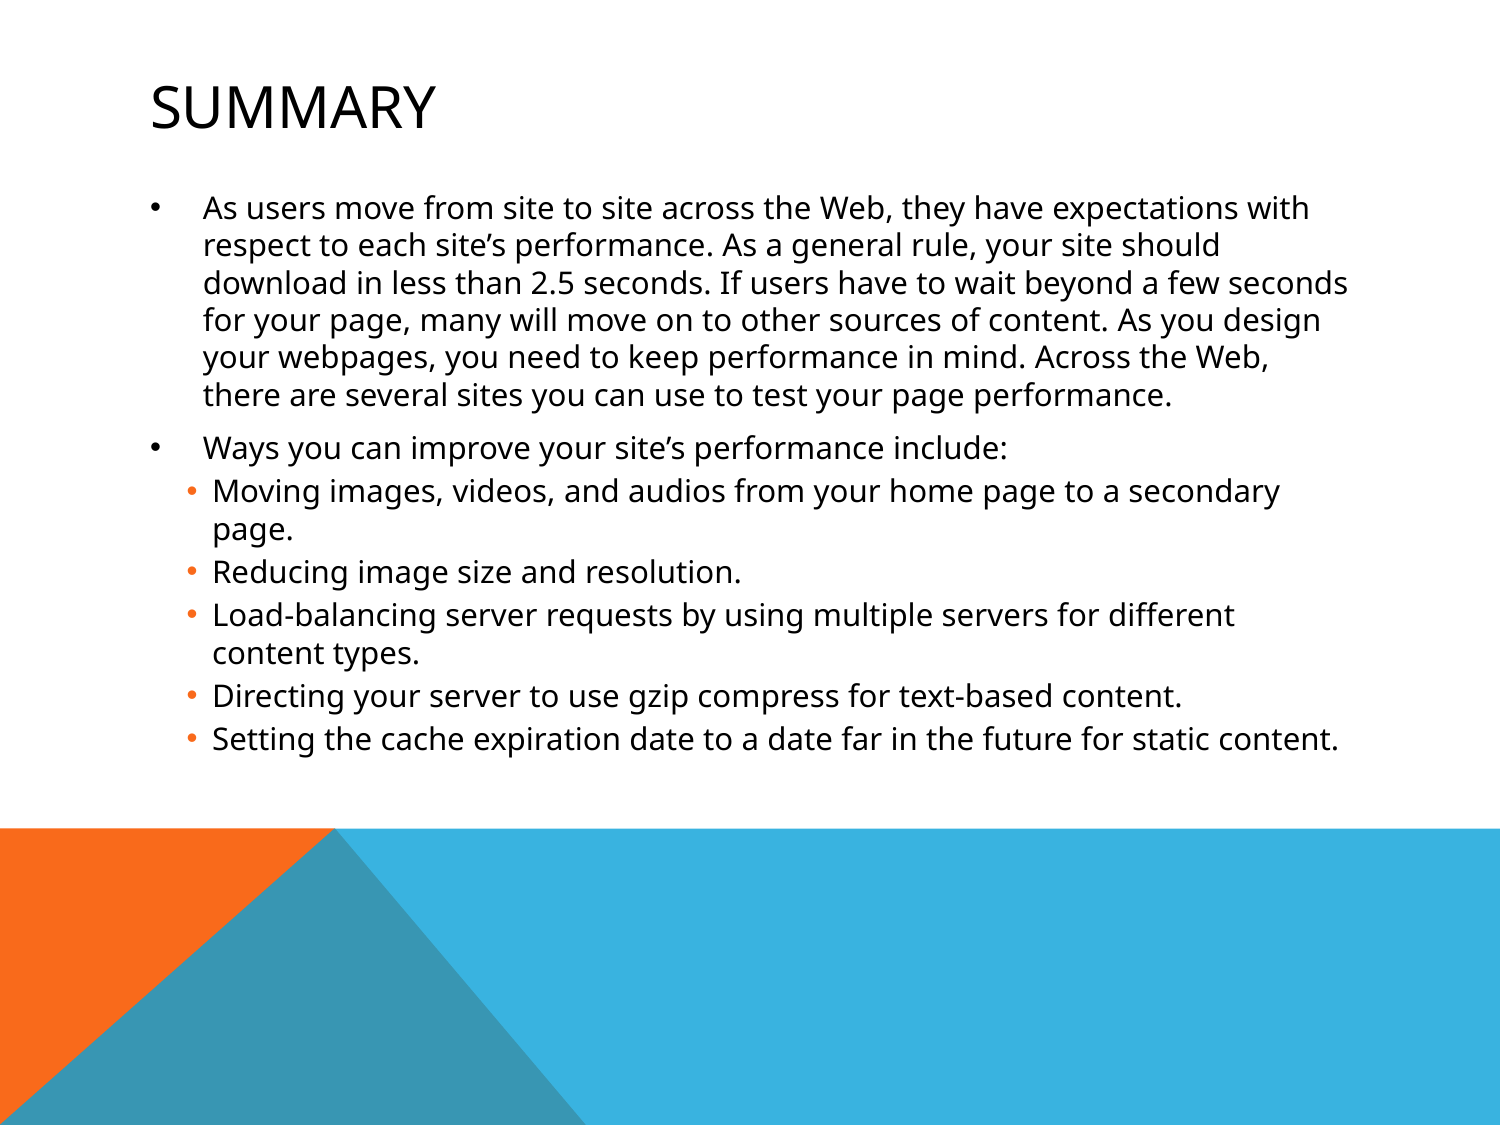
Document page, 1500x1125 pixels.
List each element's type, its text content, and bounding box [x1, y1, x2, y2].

list As users move from site to site across the Web, they have expectations with respect to each site’s performance. As a general rule, your site should download in less than 2.5 seconds. If users have to wait beyond a few seconds for your page, many will move on to other sources of content. As you design your webpages, you need to keep performance in mind. Across the Web, there are several sites you can use to test your page performance. Ways you can improve your site’s performance include: Moving images, videos, and audios from your home page to a secondary page. Reducing image size and resolution. Load-balancing server requests by using multiple servers for different content types. Directing your server to use gzip compress for text-based content. Setting the cache expiration date to a date far in the future for static content. [135, 180, 1369, 768]
title summary [135, 60, 1369, 150]
